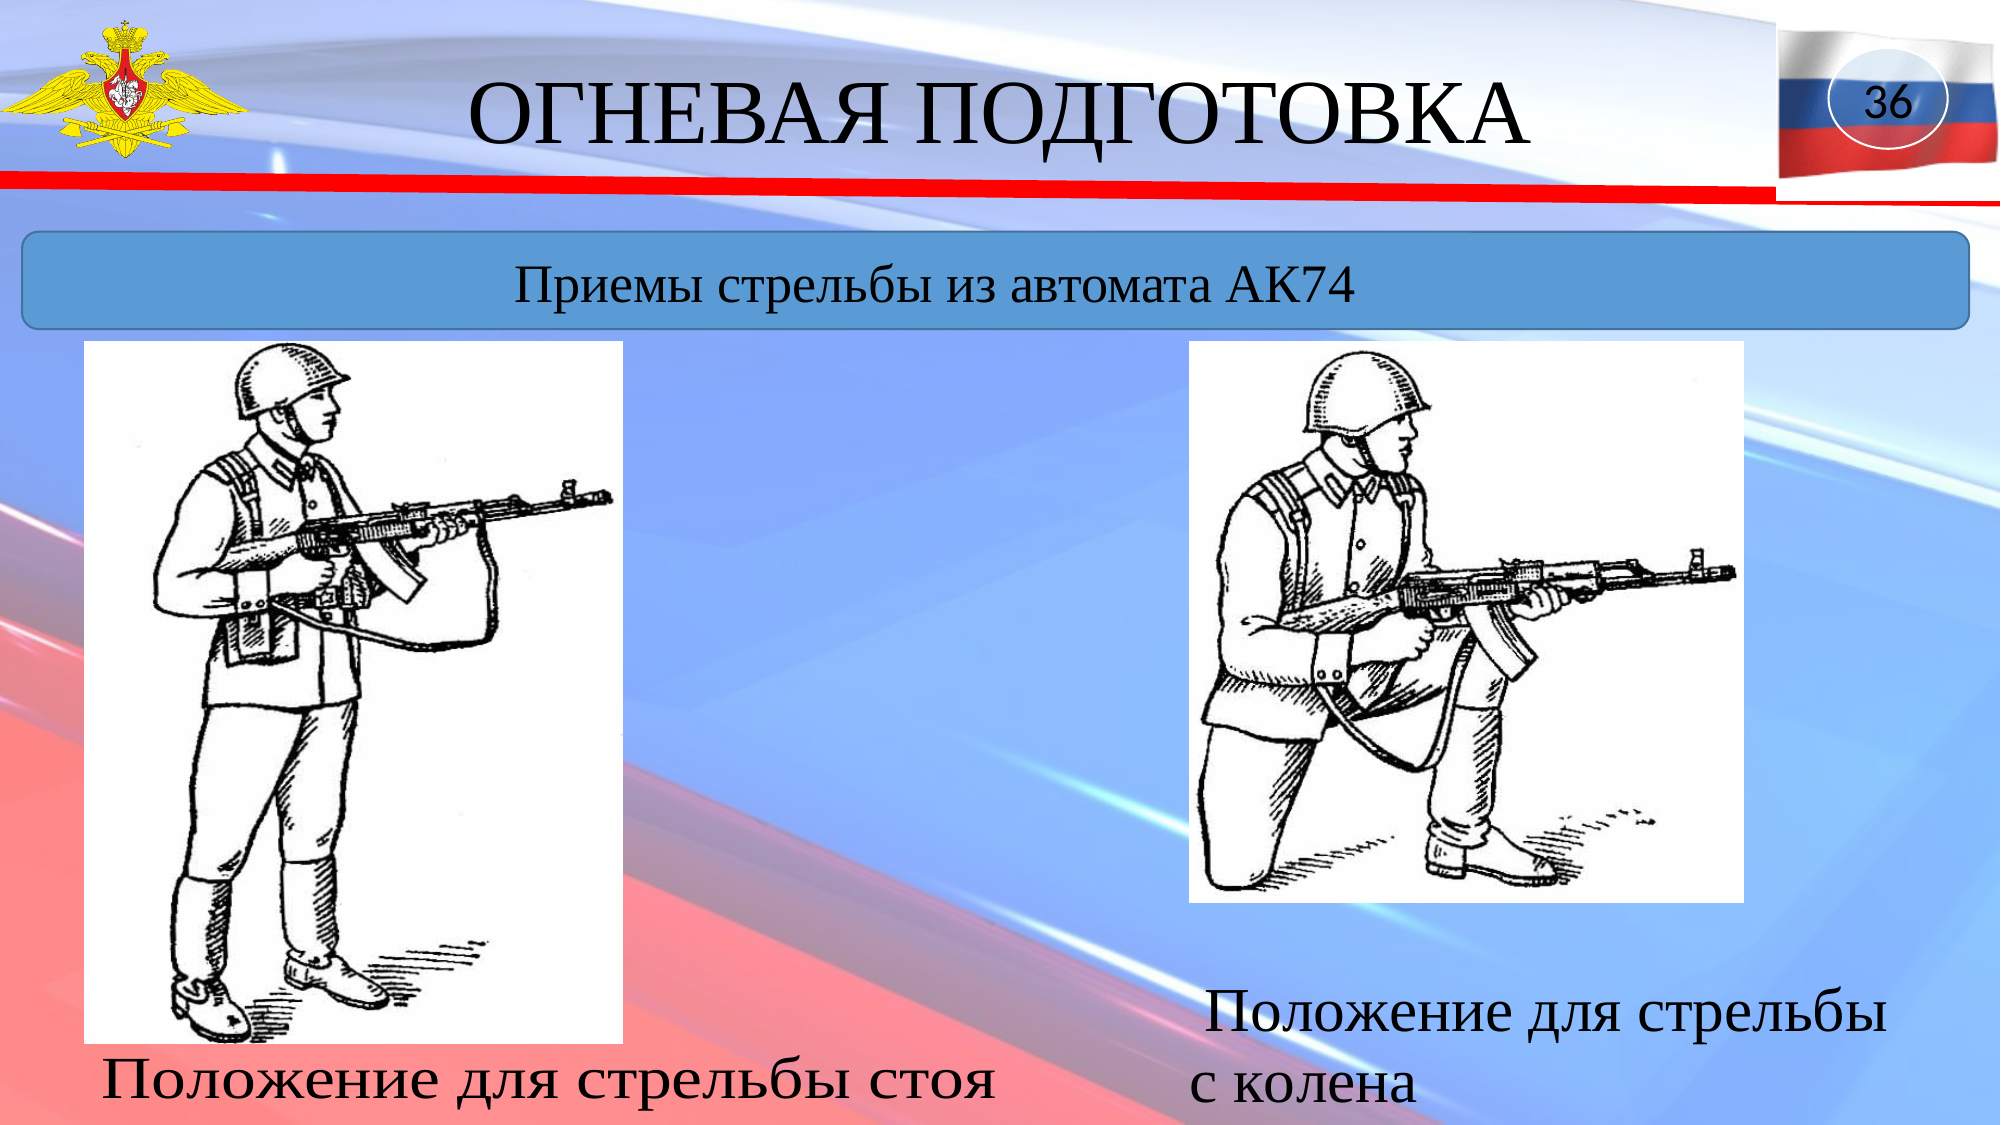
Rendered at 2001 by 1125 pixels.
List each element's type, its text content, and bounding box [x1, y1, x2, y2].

title ОГНЕВАЯ ПОДГОТОВКА [250, 59, 1776, 179]
picture [84, 341, 2000, 1119]
picture [0, 0, 250, 190]
picture [1776, 7, 2000, 201]
text_box Приемы стрельбы из автомата АК74 [20, 230, 1971, 331]
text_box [0, 179, 1776, 198]
title ОГНЕВАЯ ПОДГОТОВКА [137, 198, 1863, 230]
